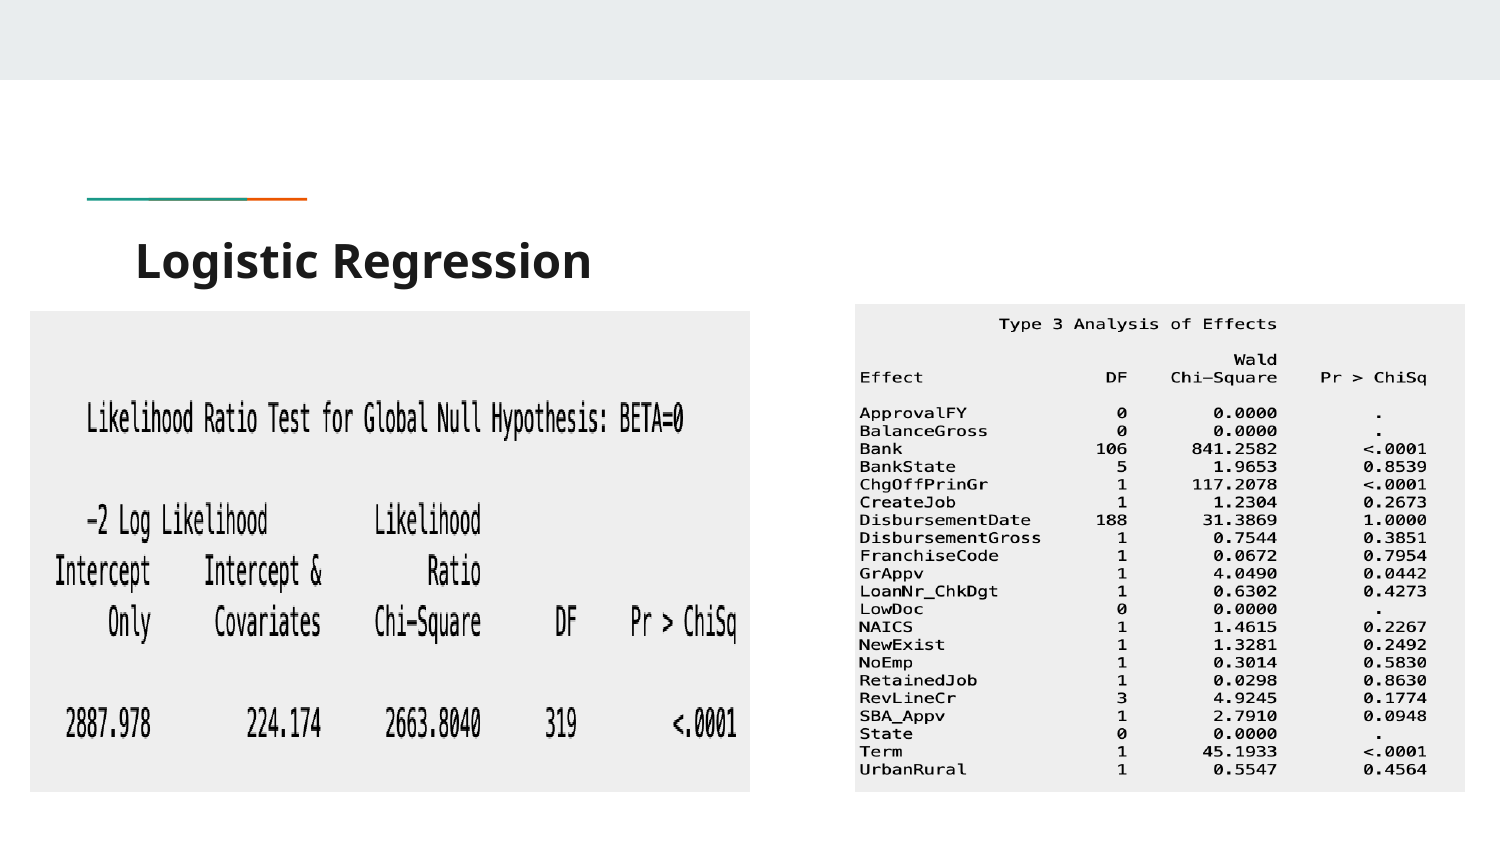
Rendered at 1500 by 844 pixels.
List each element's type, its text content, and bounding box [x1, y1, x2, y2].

title Logistic Regression [119, 216, 1381, 305]
picture [853, 303, 1465, 792]
picture [29, 311, 751, 792]
